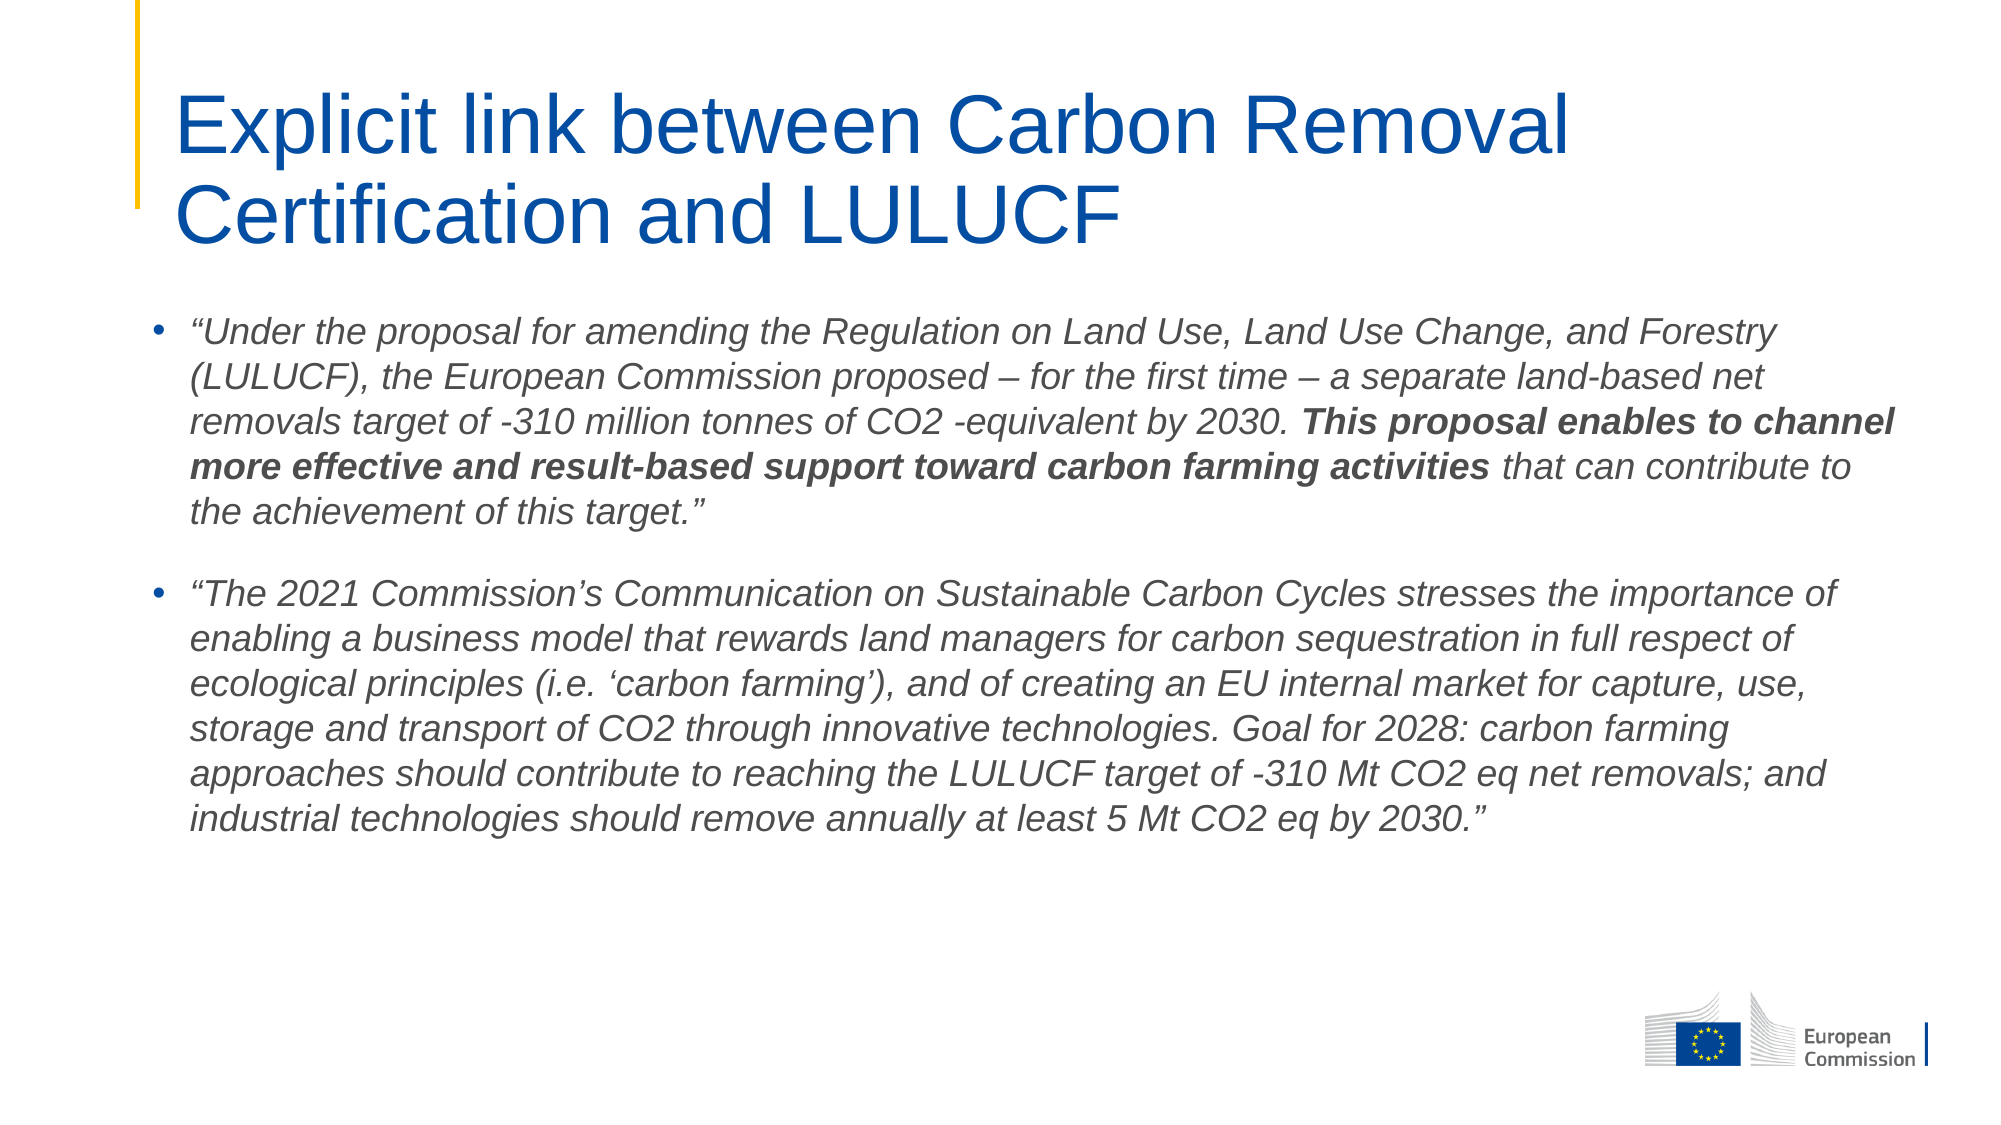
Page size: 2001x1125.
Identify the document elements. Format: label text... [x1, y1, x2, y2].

title Explicit link between Carbon Removal Certification and LULUCF [159, 79, 1885, 262]
picture [1645, 991, 1928, 1066]
list “Under the proposal for amending the Regulation on Land Use, Land Use Change, and Forestry (LULUCF), the European Commission proposed – for the first time – a separate land-based net removals target of -310 million tonnes of CO2 -equivalent by 2030. This proposal enables to channel more effective and result-based support toward carbon farming activities that can contribute to the achievement of this target.” “The 2021 Commission’s Communication on Sustainable Carbon Cycles stresses the importance of enabling a business model that rewards land managers for carbon sequestration in full respect of ecological principles (i.e. ‘carbon farming’), and of creating an EU internal market for capture, use, storage and transport of CO2 through innovative technologies. Goal for 2028: carbon farming approaches should contribute to reaching the LULUCF target of -310 Mt CO2 eq net removals; and industrial technologies should remove annually at least 5 Mt CO2 eq by 2030.” [137, 299, 1919, 917]
